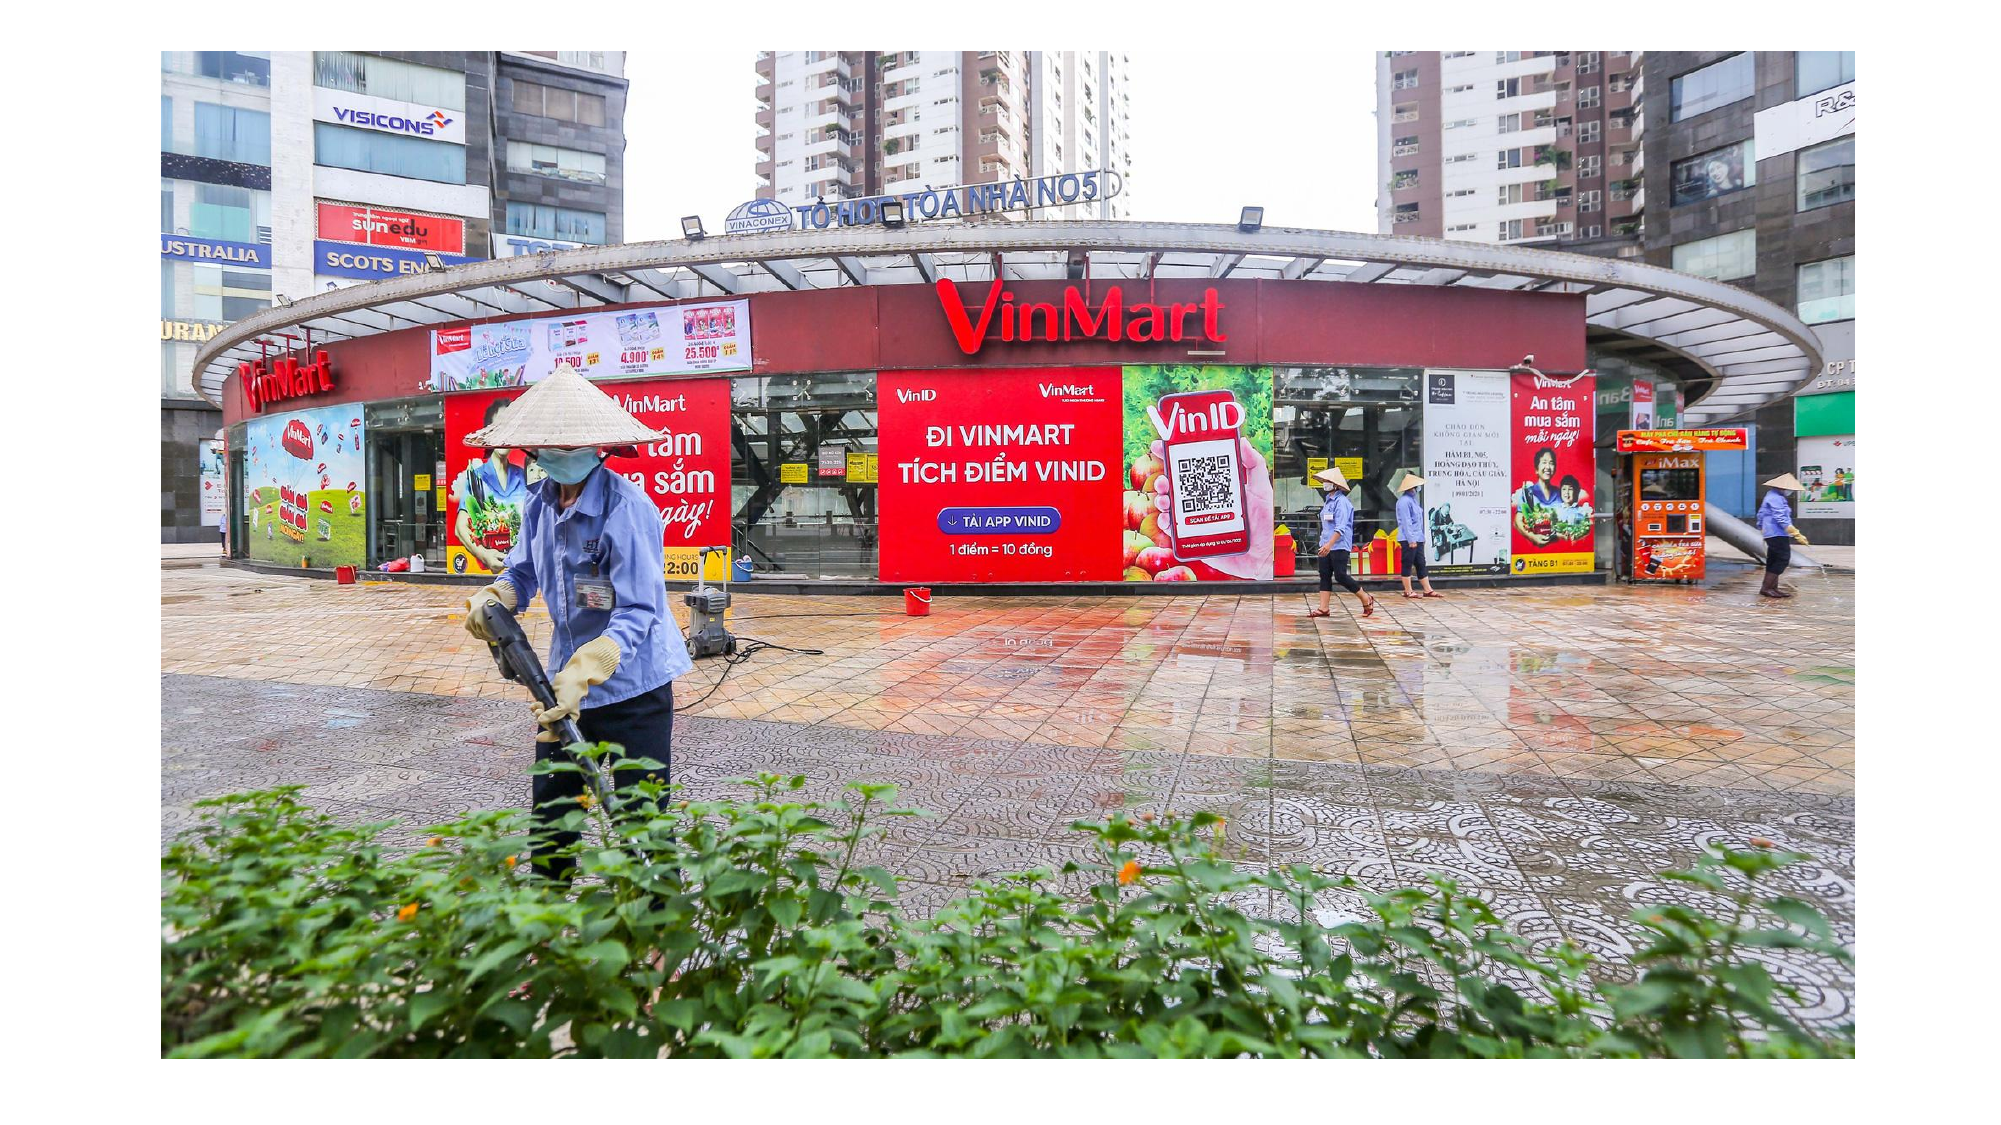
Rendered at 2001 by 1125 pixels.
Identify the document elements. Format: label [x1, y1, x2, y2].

picture [161, 51, 1856, 1059]
